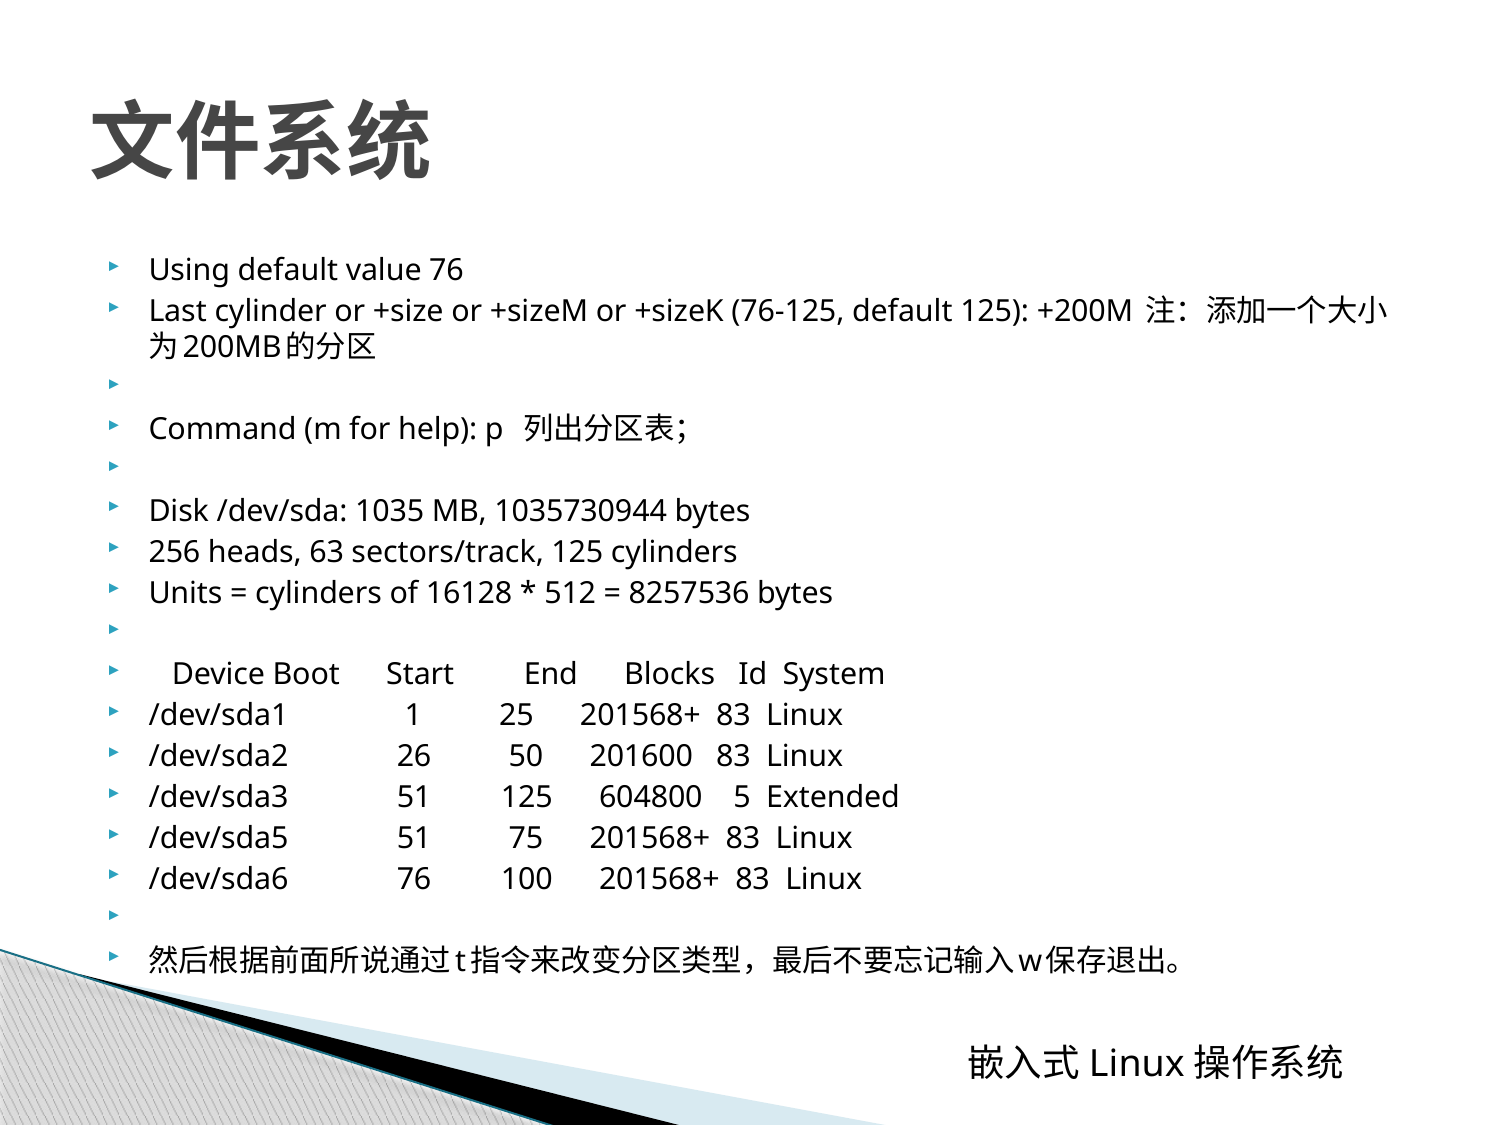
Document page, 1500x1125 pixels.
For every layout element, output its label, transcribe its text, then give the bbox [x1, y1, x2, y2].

text_box 嵌入式Linux操作系统 [867, 1031, 1430, 1091]
list Using default value 76 Last cylinder or +size or +sizeM or +sizeK (76-125, default 125): +200M 注：添加一个大小为200MB的分区 Command (m for help): p 列出分区表； Disk /dev/sda: 1035 MB, 1035730944 bytes 256 heads, 63 sectors/track, 125 cylinders Units = cylinders of 16128 * 512 = 8257536 bytes Device Boot Start End Blocks Id System /dev/sda1 1 25 201568+ 83 Linux /dev/sda2 26 50 201600 83 Linux /dev/sda3 51 125 604800 5 Extended /dev/sda5 51 75 201568+ 83 Linux /dev/sda6 76 100 201568+ 83 Linux 然后根据前面所说通过t指令来改变分区类型，最后不要忘记输入w保存退出。 [75, 243, 1425, 986]
title 文件系统 [75, 45, 1425, 233]
